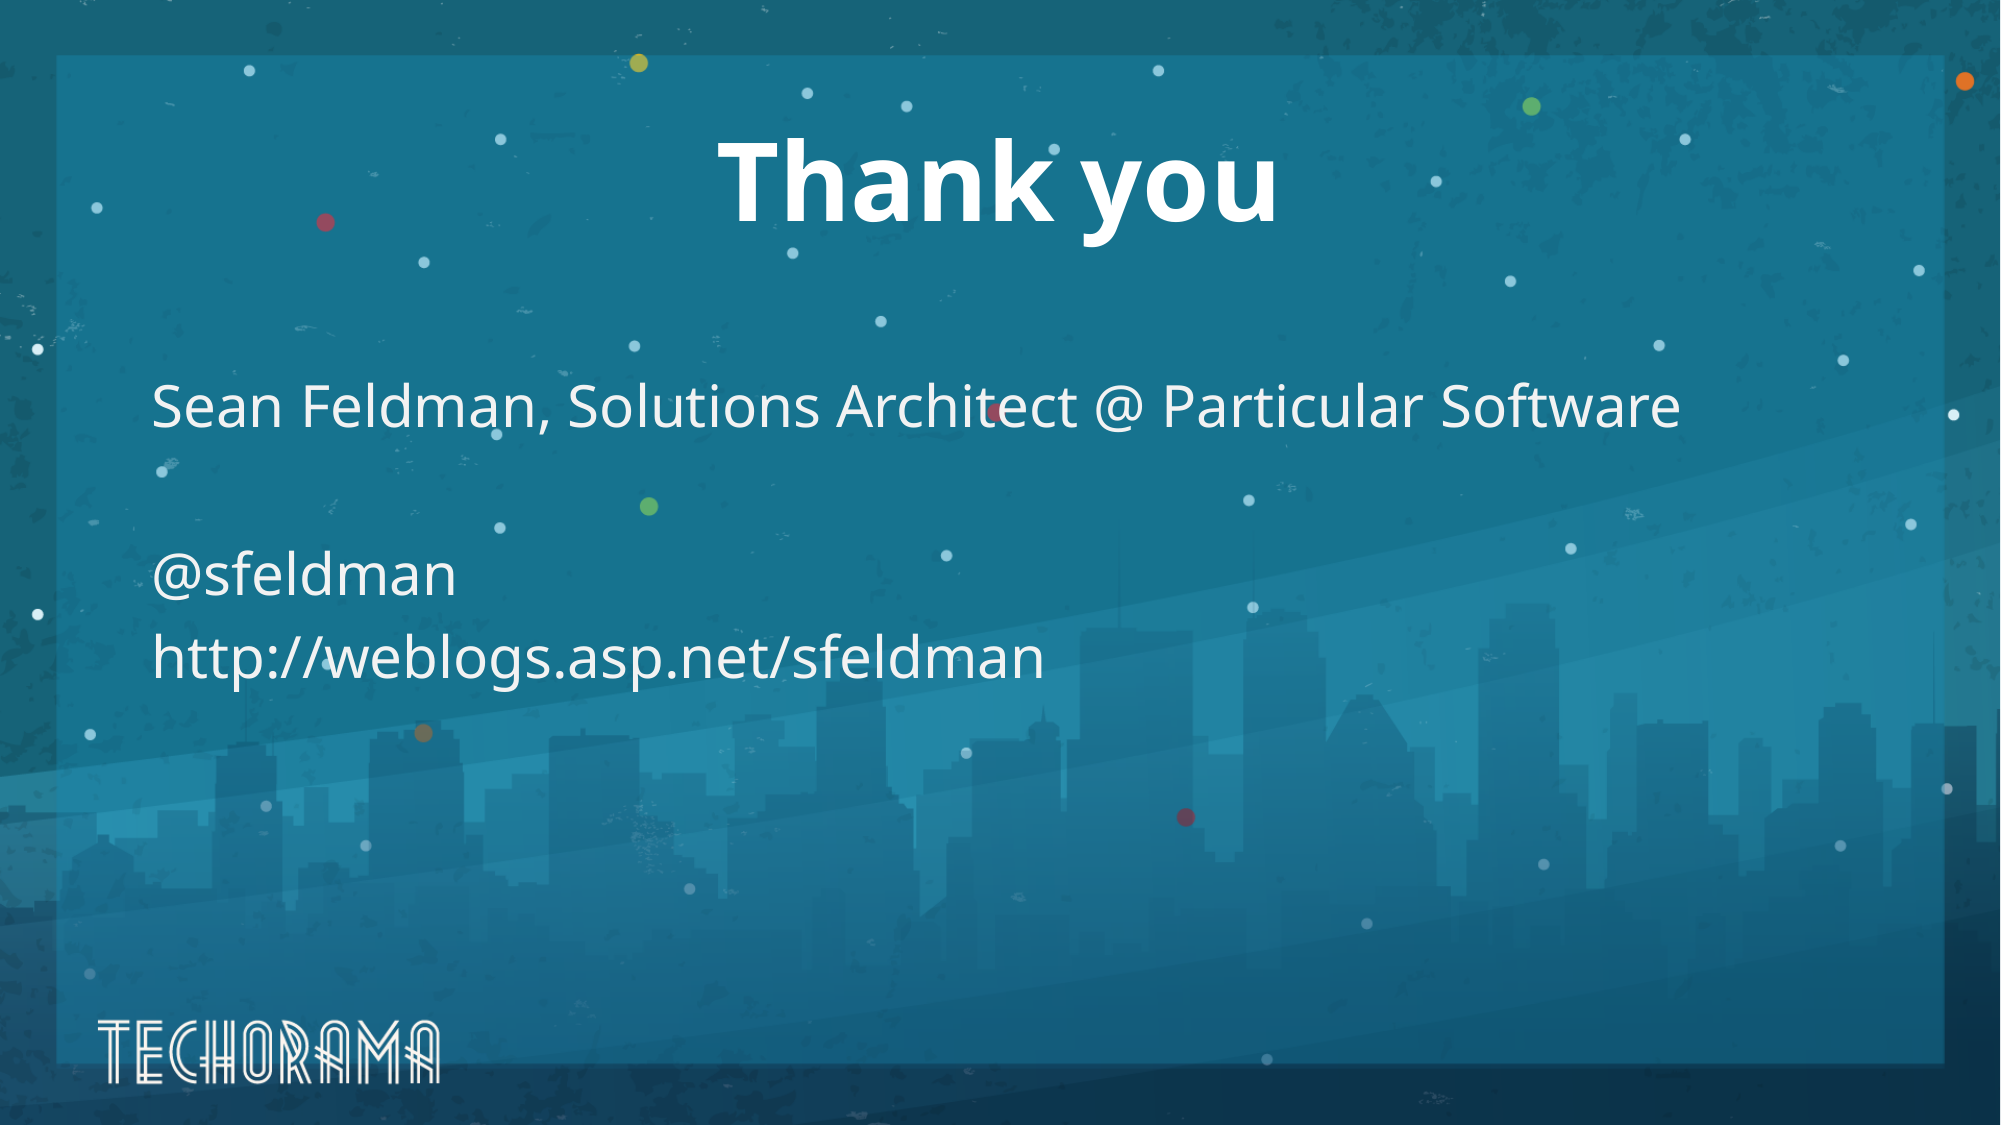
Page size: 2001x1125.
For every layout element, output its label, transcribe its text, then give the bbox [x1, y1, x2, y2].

title Thank you [136, 119, 1862, 254]
list Sean Feldman, Solutions Architect @ Particular Software @sfeldman http://weblogs.asp.net/sfeldman [136, 278, 1862, 1052]
picture [0, 0, 2001, 1125]
